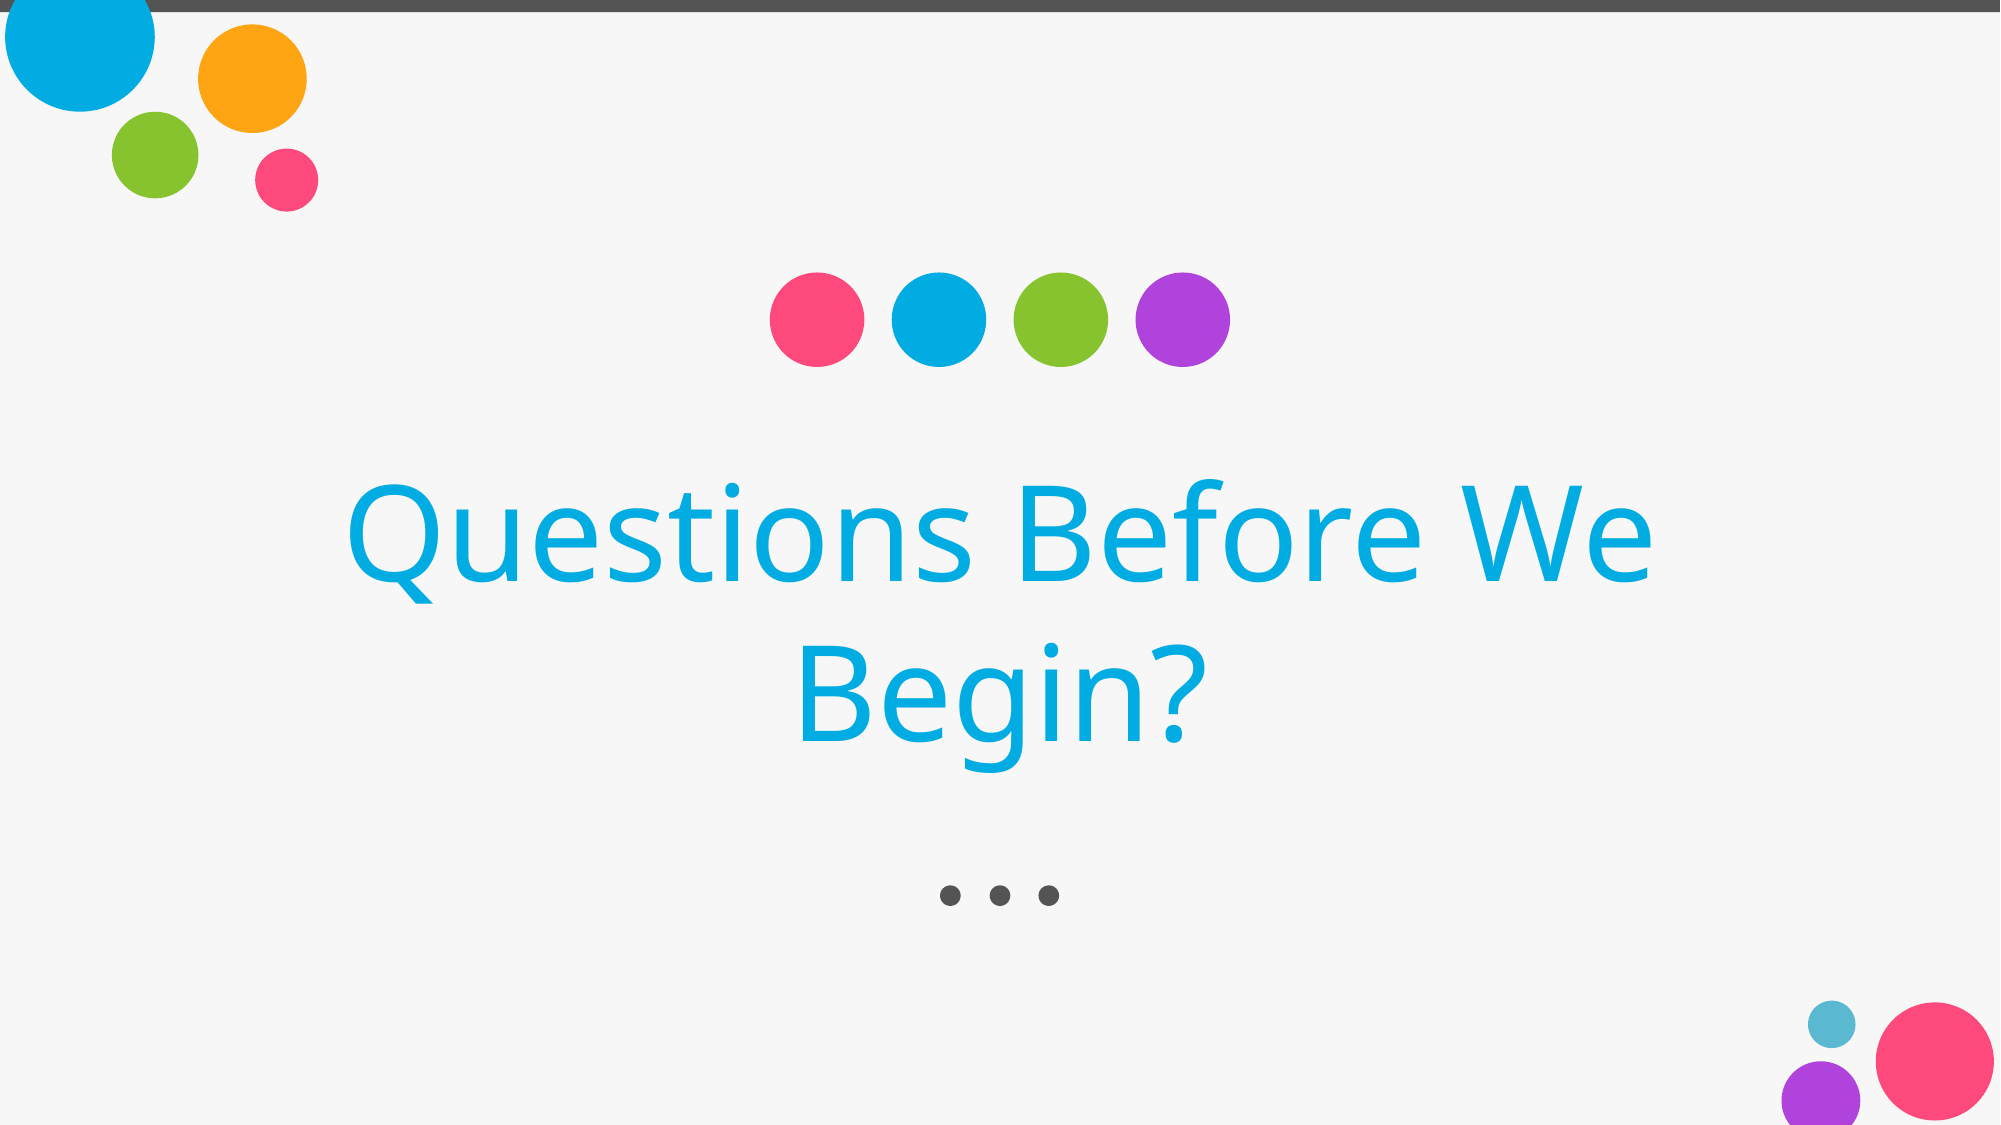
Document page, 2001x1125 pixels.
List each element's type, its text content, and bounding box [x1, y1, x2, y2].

title Questions Before We Begin? [150, 434, 1850, 608]
